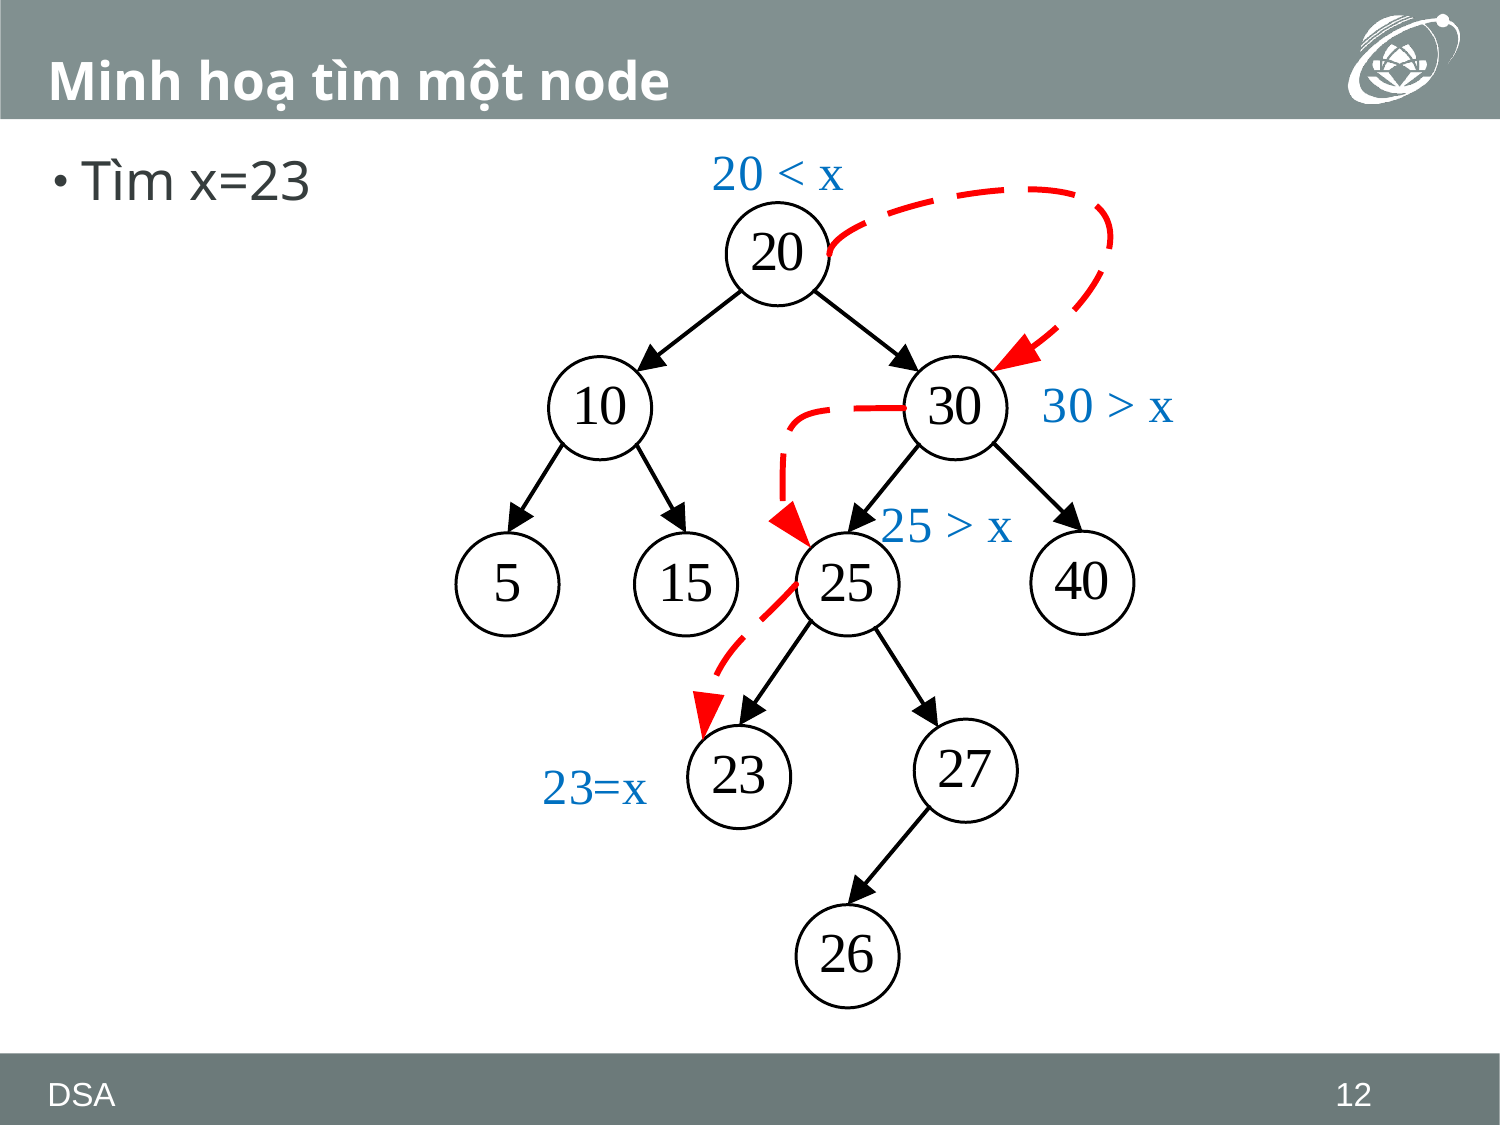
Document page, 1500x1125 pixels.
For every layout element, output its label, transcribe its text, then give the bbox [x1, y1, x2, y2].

list Tìm x=23 [32, 146, 1468, 1054]
footer DSA [32, 1073, 1075, 1113]
picture [449, 127, 1200, 1012]
title Minh hoạ tìm một node [32, 0, 1468, 120]
slide_number 12 [1270, 1073, 1388, 1113]
